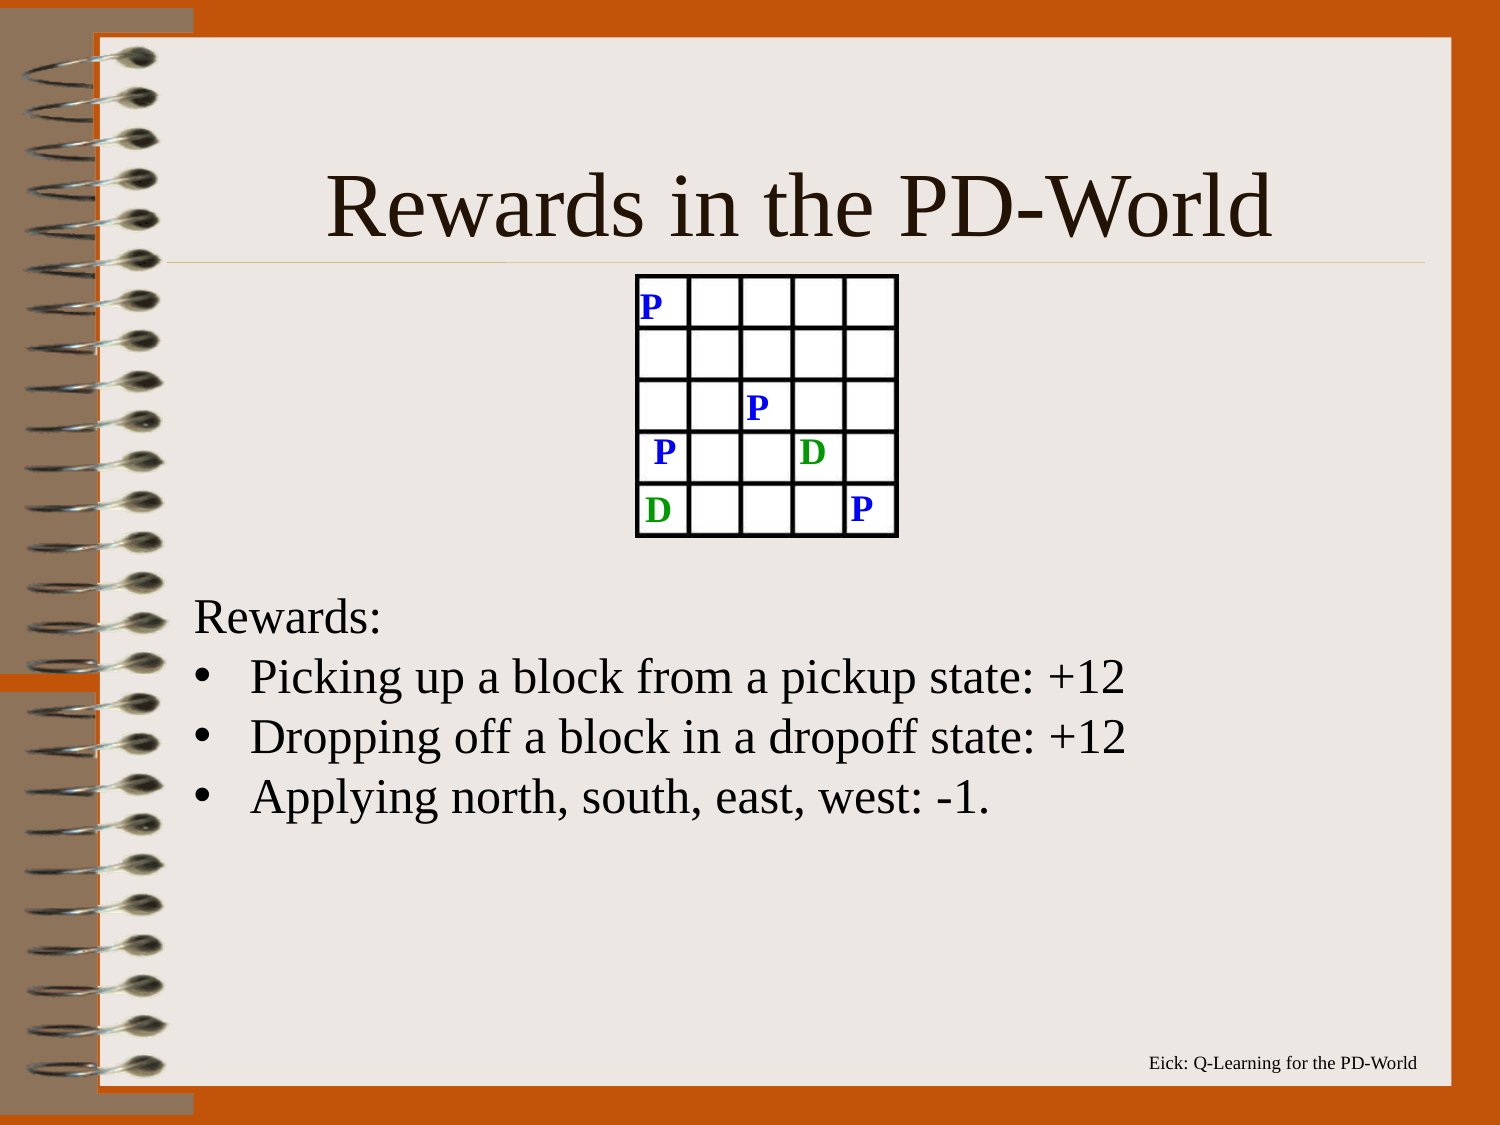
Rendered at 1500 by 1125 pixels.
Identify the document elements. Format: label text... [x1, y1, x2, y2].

text_box Rewards: Picking up a block from a pickup state: +12 Dropping off a block in a dropoff state: +12 Applying north, south, east, west: -1. [178, 576, 1143, 892]
picture [0, 8, 194, 674]
picture [0, 692, 194, 1115]
title Rewards in the PD-World [174, 125, 1425, 275]
picture [635, 274, 899, 538]
text_box P [625, 274, 634, 335]
